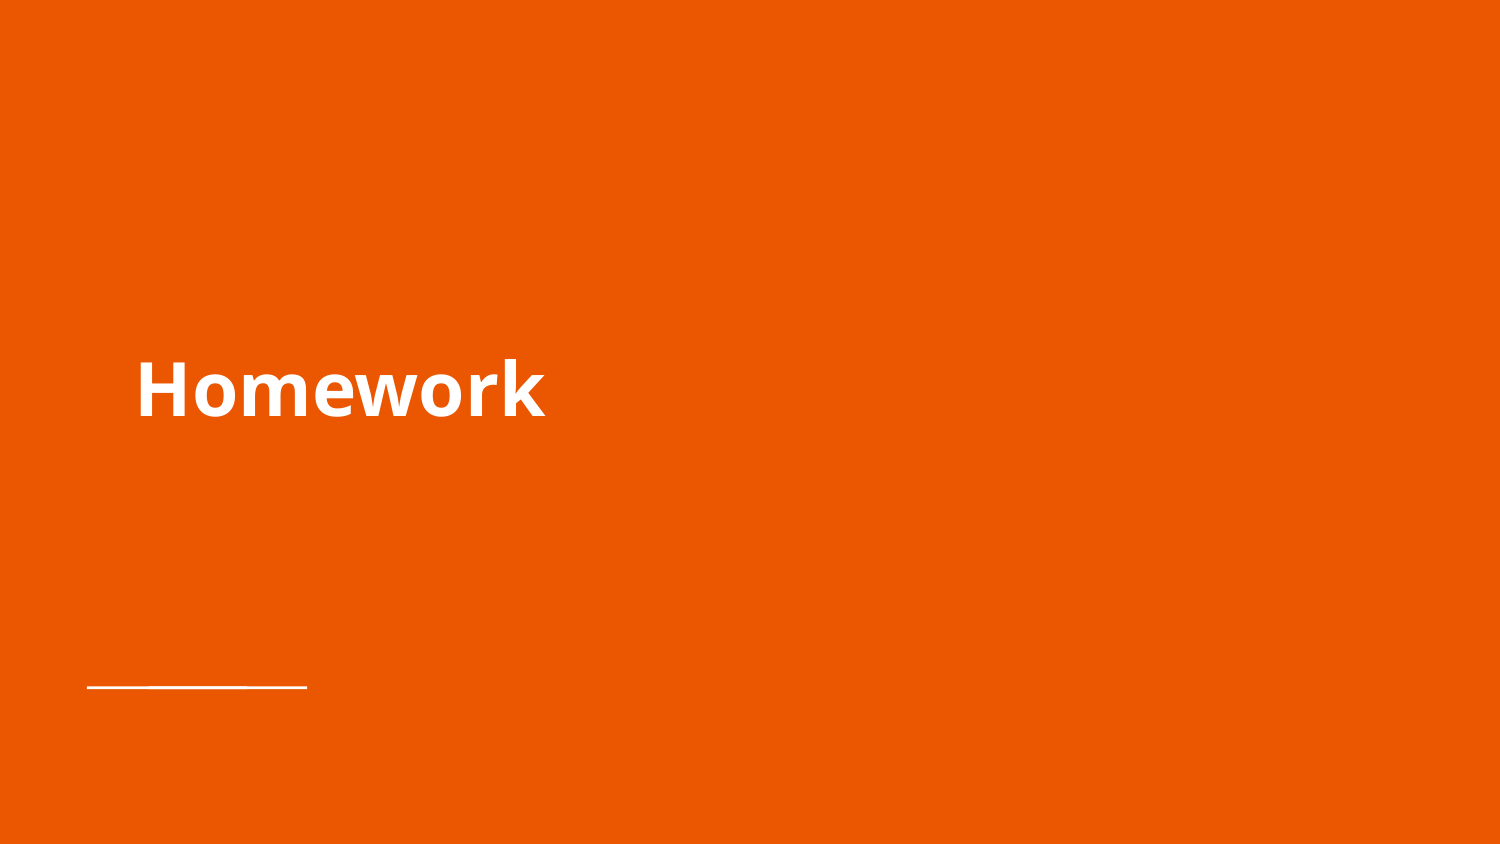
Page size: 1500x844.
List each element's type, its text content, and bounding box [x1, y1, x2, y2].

title Homework [119, 141, 1272, 632]
